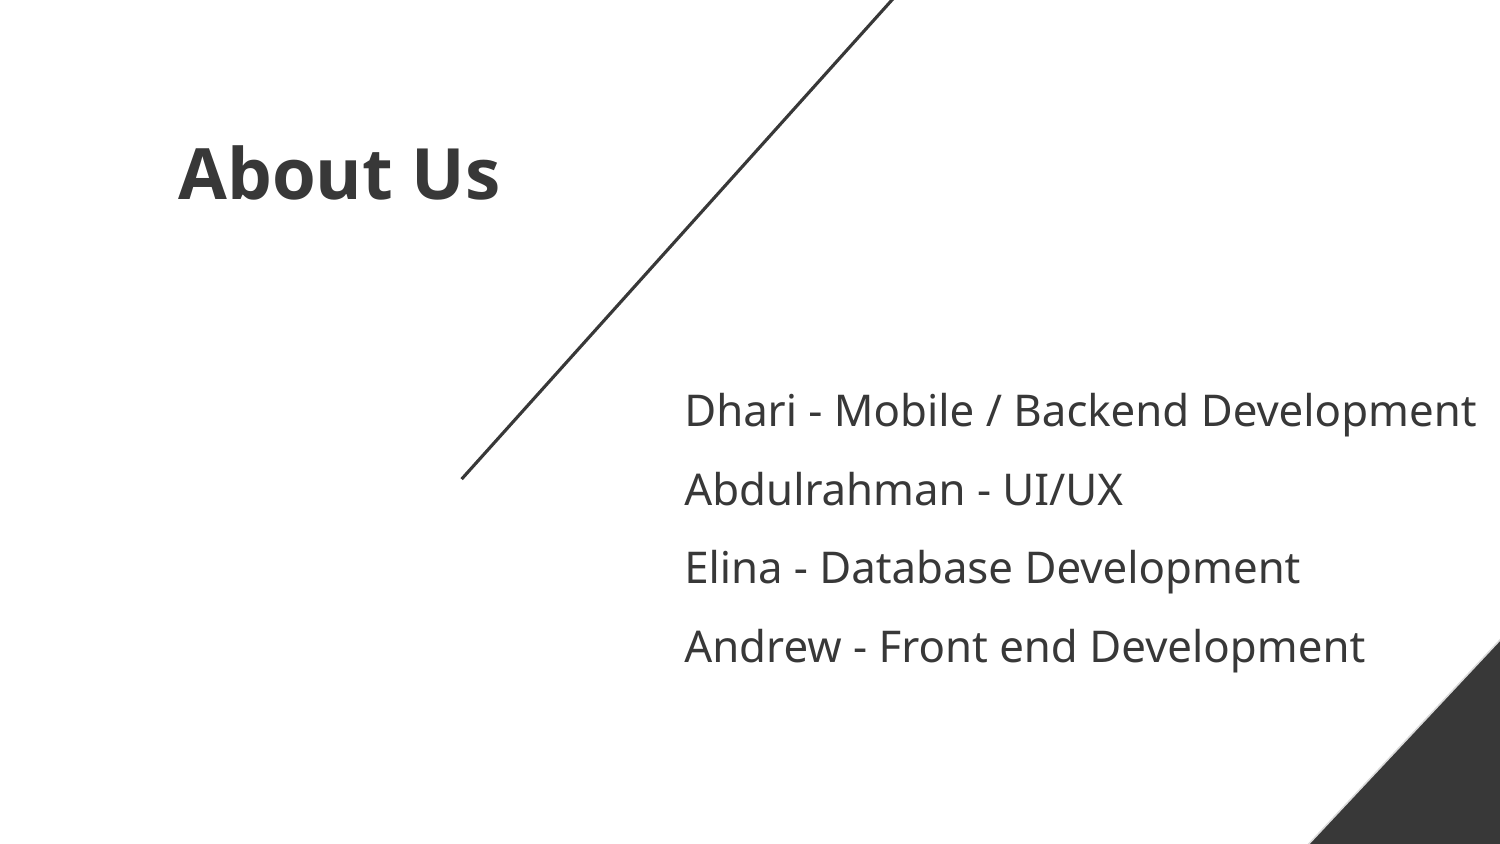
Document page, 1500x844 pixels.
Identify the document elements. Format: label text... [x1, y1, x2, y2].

subtitle Dhari - Mobile / Backend Development Abdulrahman - UI/UX Elina - Database Development Andrew - Front end Development [669, 341, 1500, 624]
title About Us [68, 100, 516, 242]
